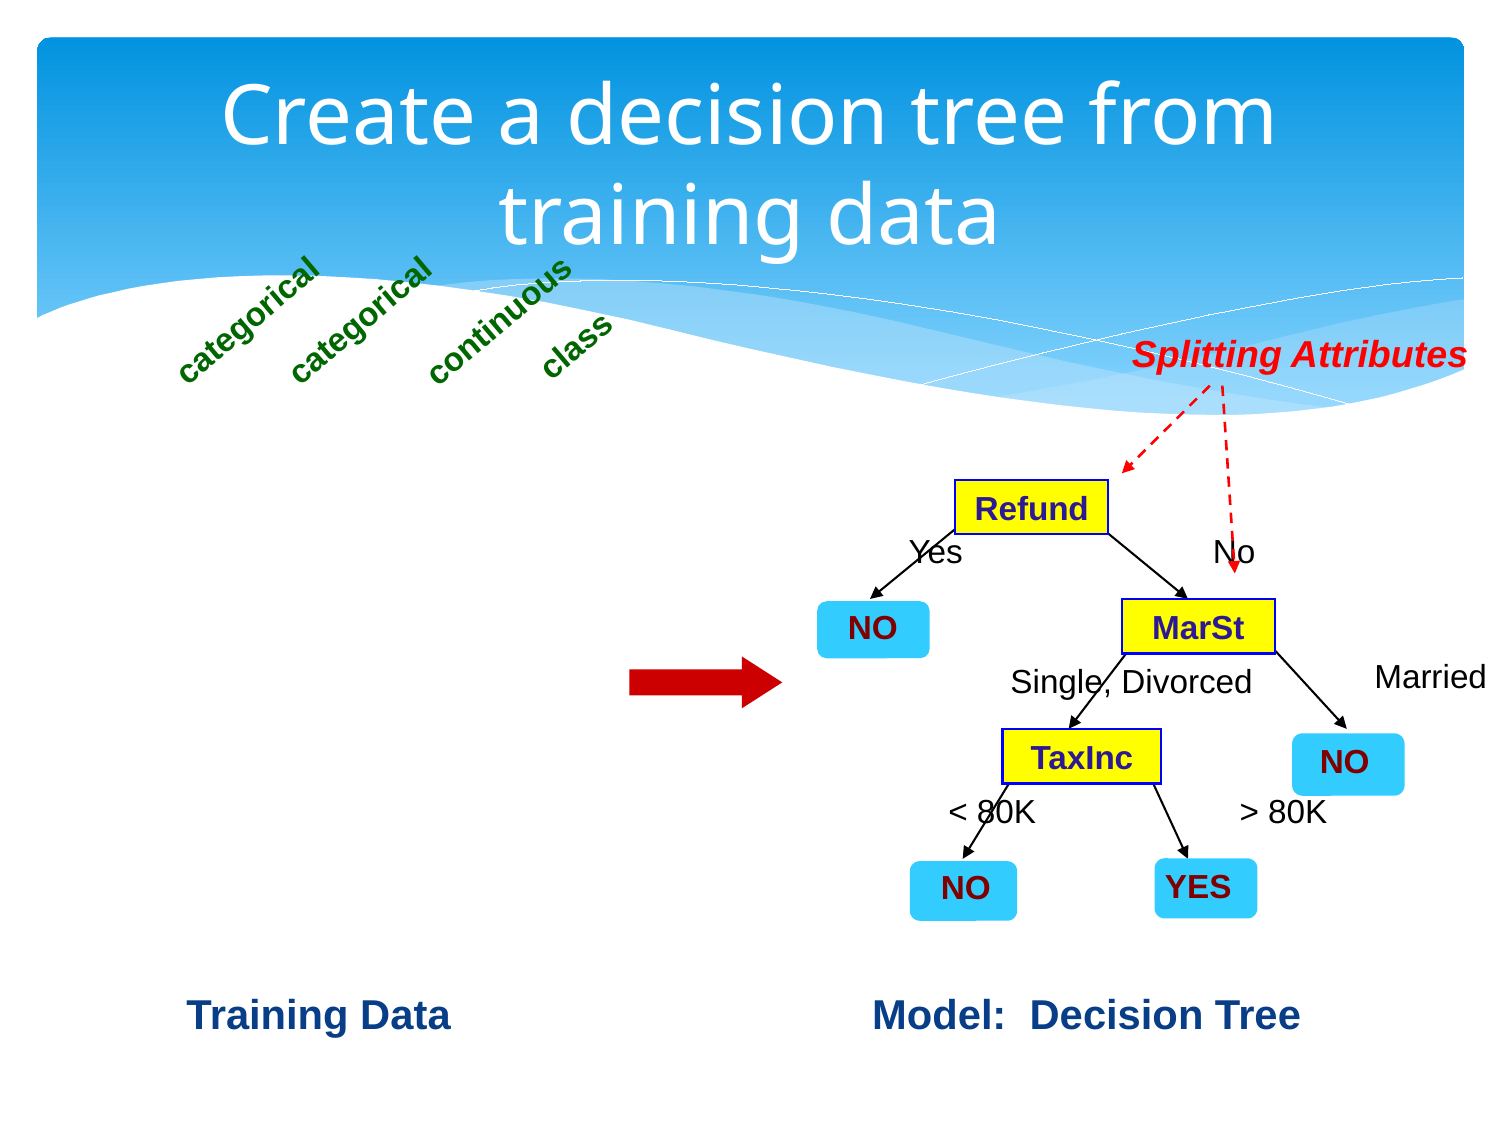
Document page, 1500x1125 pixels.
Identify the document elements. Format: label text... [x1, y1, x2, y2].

text_box Model: Decision Tree [830, 990, 1343, 1046]
text_box NO [776, 598, 969, 654]
text_box Splitting Attributes [1004, 323, 1483, 383]
text_box Yes [781, 522, 978, 578]
text_box NO [869, 858, 1062, 914]
text_box [870, 578, 896, 598]
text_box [42, 291, 632, 1000]
text_box [962, 838, 976, 858]
text_box [1155, 861, 1258, 919]
text_box [1323, 703, 1347, 729]
text_box < 80K [821, 783, 1052, 838]
text_box [818, 654, 883, 659]
text_box Married [1247, 648, 1500, 703]
text_box [1343, 788, 1405, 796]
text_box [1162, 578, 1188, 598]
text_box Refund [954, 479, 1109, 535]
text_box [1177, 838, 1189, 858]
text_box [638, 658, 781, 707]
text_box [910, 914, 1017, 921]
title Create a decision tree from training data [75, 59, 1425, 263]
text_box Single, Divorced [883, 653, 1268, 708]
text_box MarSt [1121, 598, 1275, 653]
text_box Training Data [112, 1010, 525, 1046]
text_box > 80K [1112, 783, 1343, 838]
text_box [1227, 560, 1241, 574]
text_box YES [1142, 858, 1255, 913]
text_box [1121, 460, 1135, 474]
text_box NO [1248, 733, 1441, 788]
text_box [1068, 708, 1085, 728]
text_box No [1085, 522, 1271, 578]
text_box TaxInc [1002, 728, 1162, 784]
